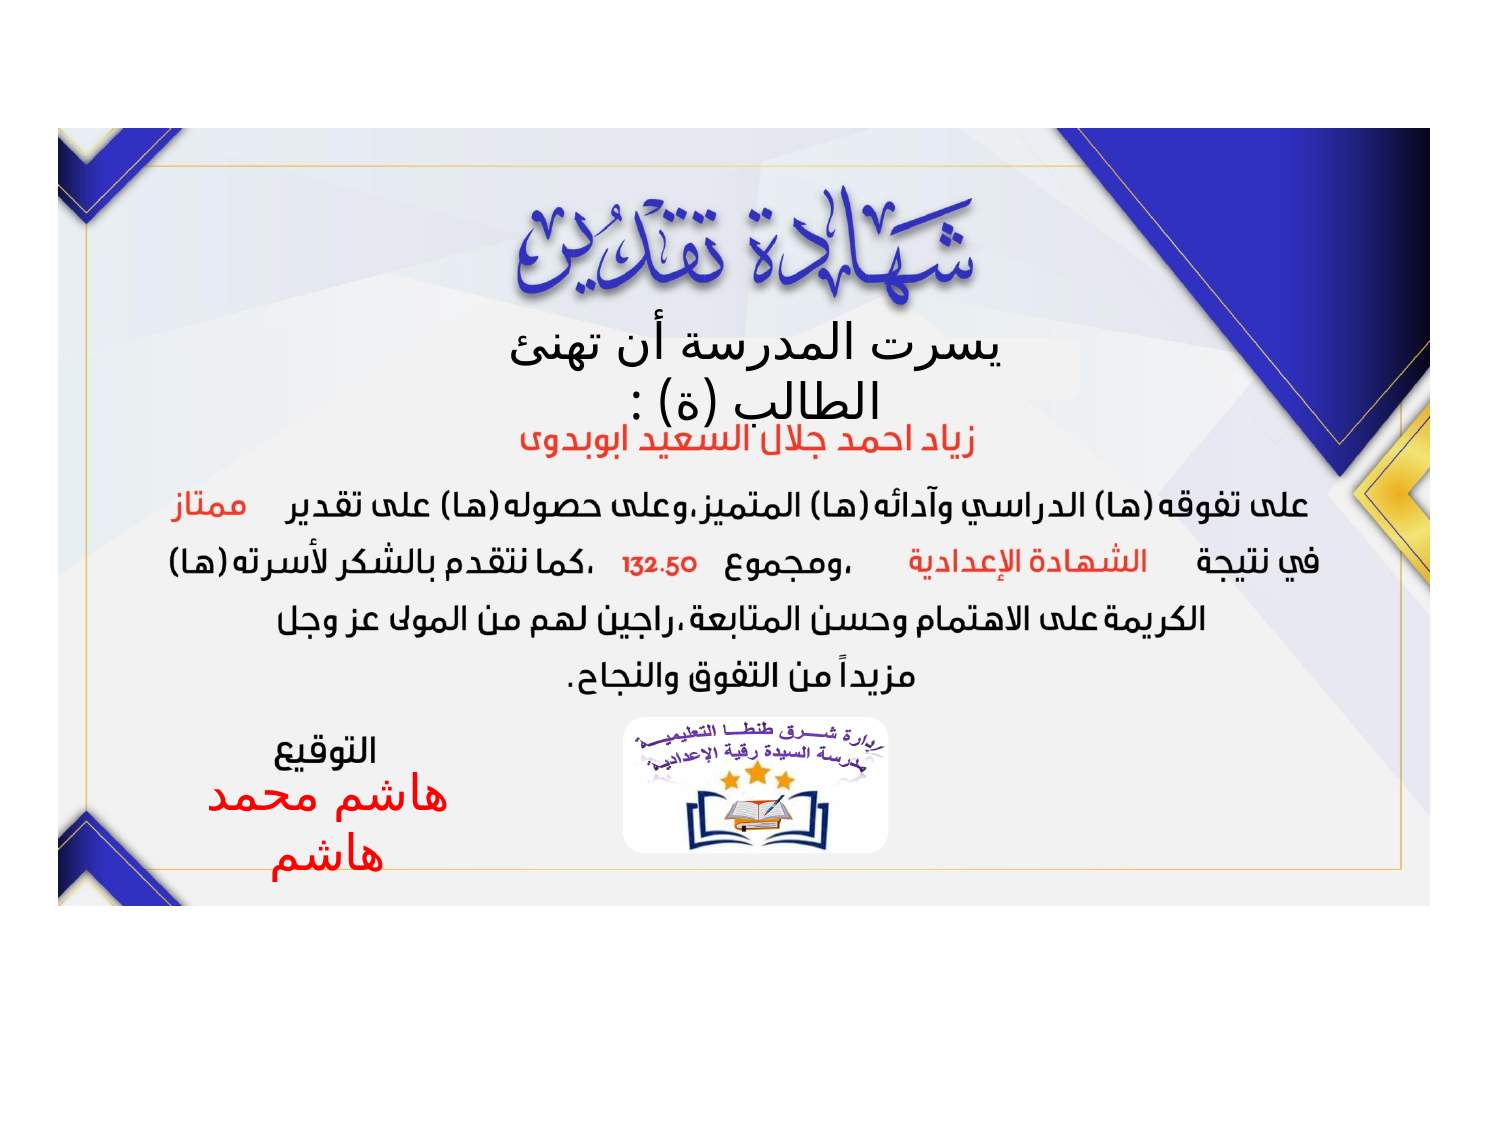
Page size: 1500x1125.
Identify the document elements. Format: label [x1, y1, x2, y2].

text_box [58, 128, 1430, 907]
